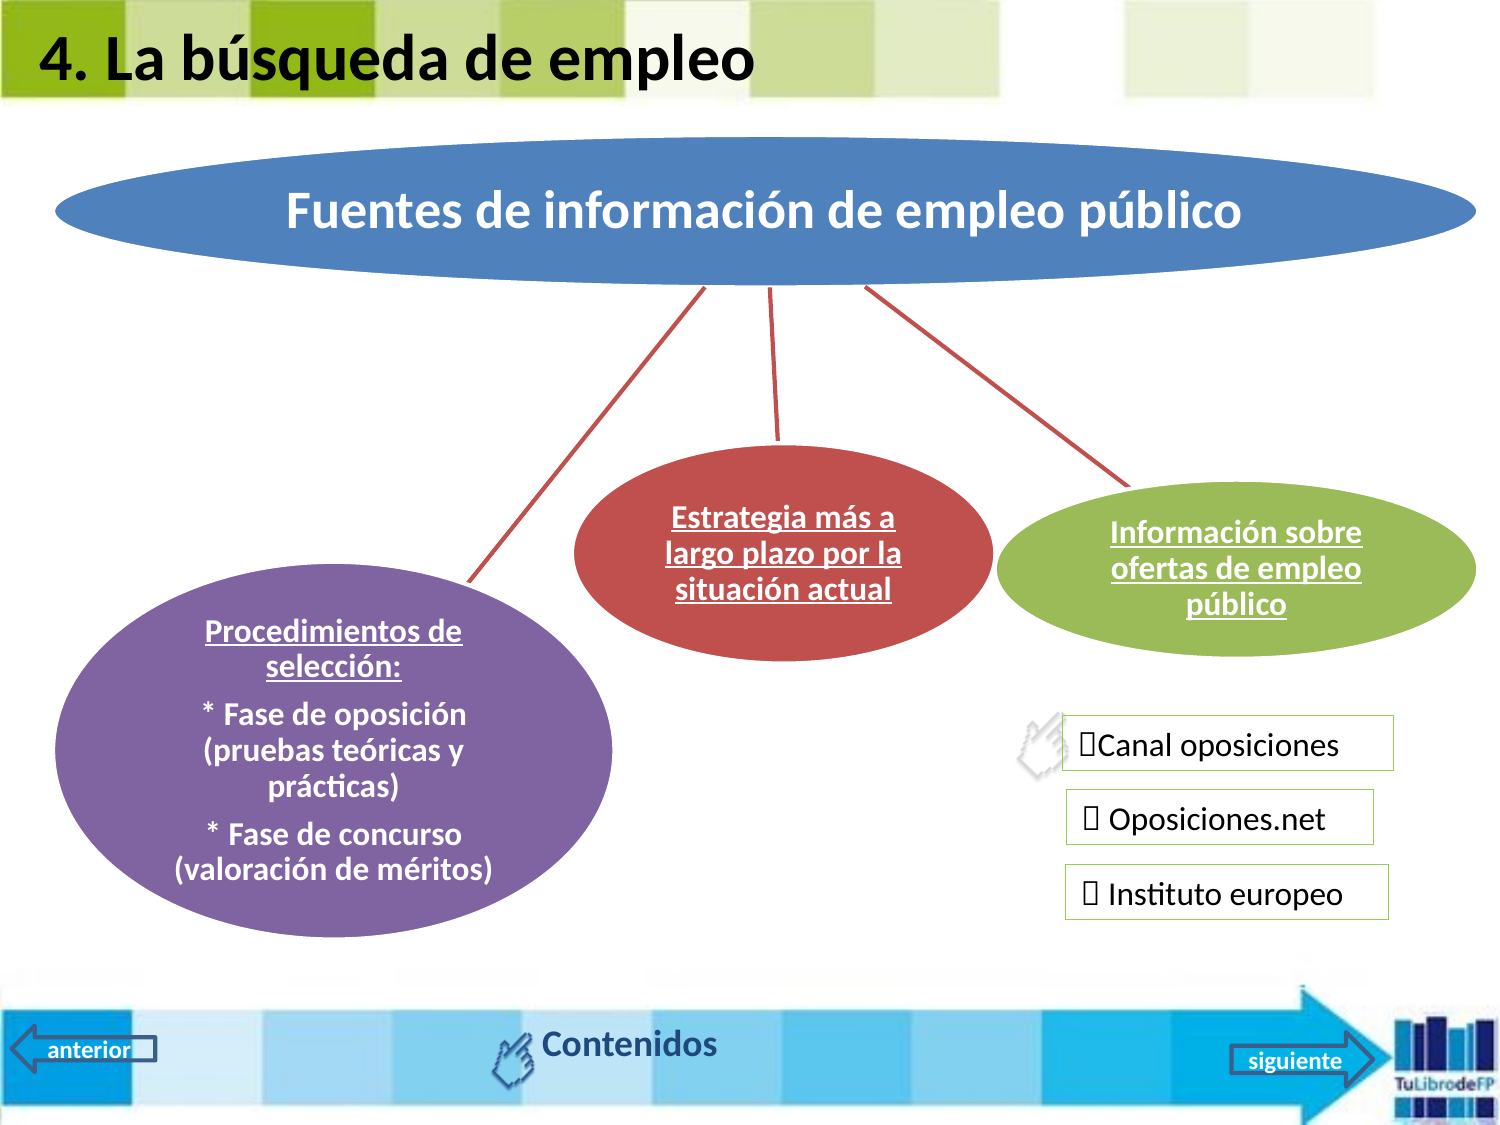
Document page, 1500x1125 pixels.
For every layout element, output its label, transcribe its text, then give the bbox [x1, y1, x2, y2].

picture [0, 0, 1500, 1125]
text_box siguiente [1229, 1030, 1376, 1089]
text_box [52, 125, 1479, 977]
text_box Contenidos [527, 1011, 744, 1072]
text_box 4. La búsqueda de empleo [24, 6, 1437, 102]
text_box anterior [9, 1023, 158, 1074]
